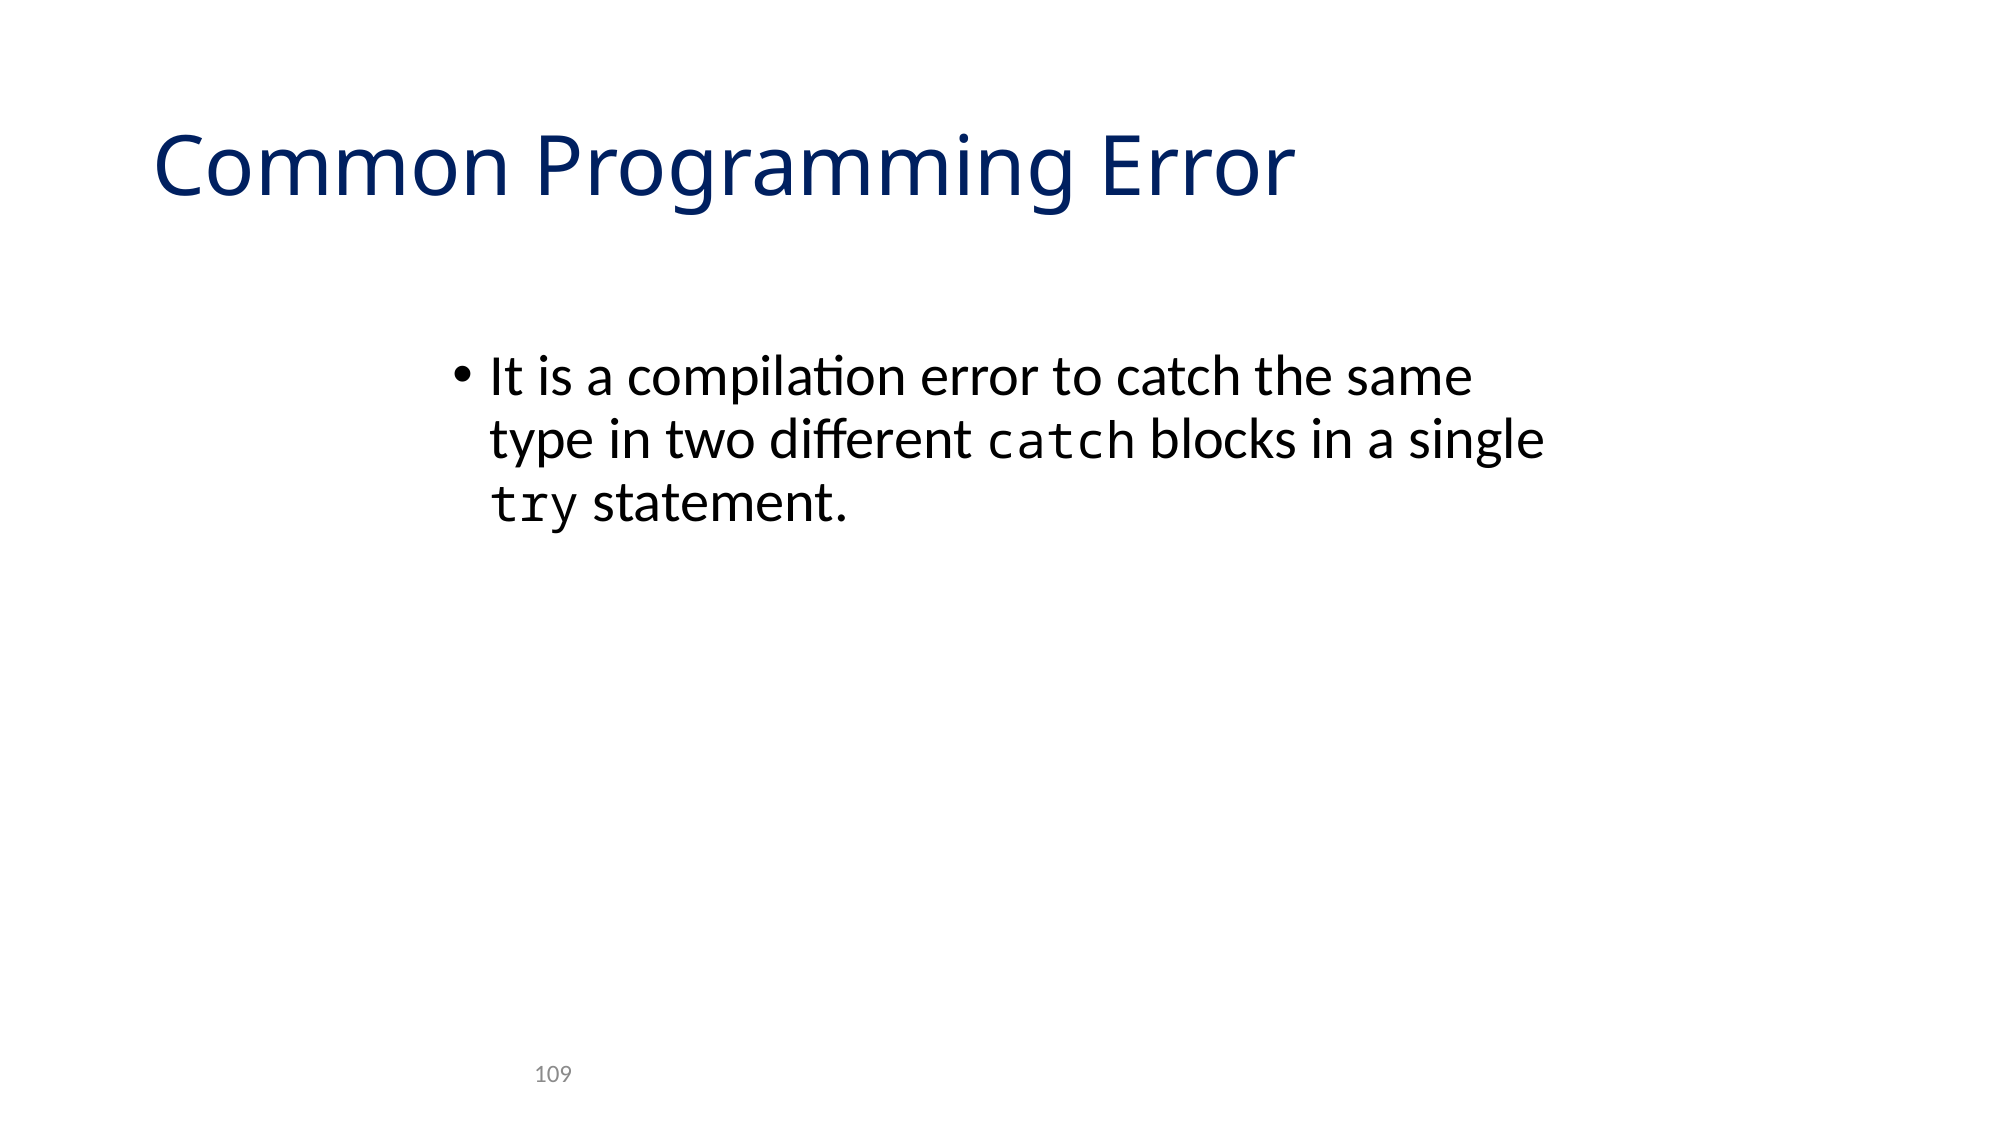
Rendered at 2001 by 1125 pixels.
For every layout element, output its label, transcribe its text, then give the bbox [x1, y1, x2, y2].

title Common Programming Error [137, 59, 1863, 278]
slide_number 109 [137, 1042, 588, 1103]
list It is a compilation error to catch the same type in two different catch blocks in a single try statement. [437, 337, 1575, 542]
